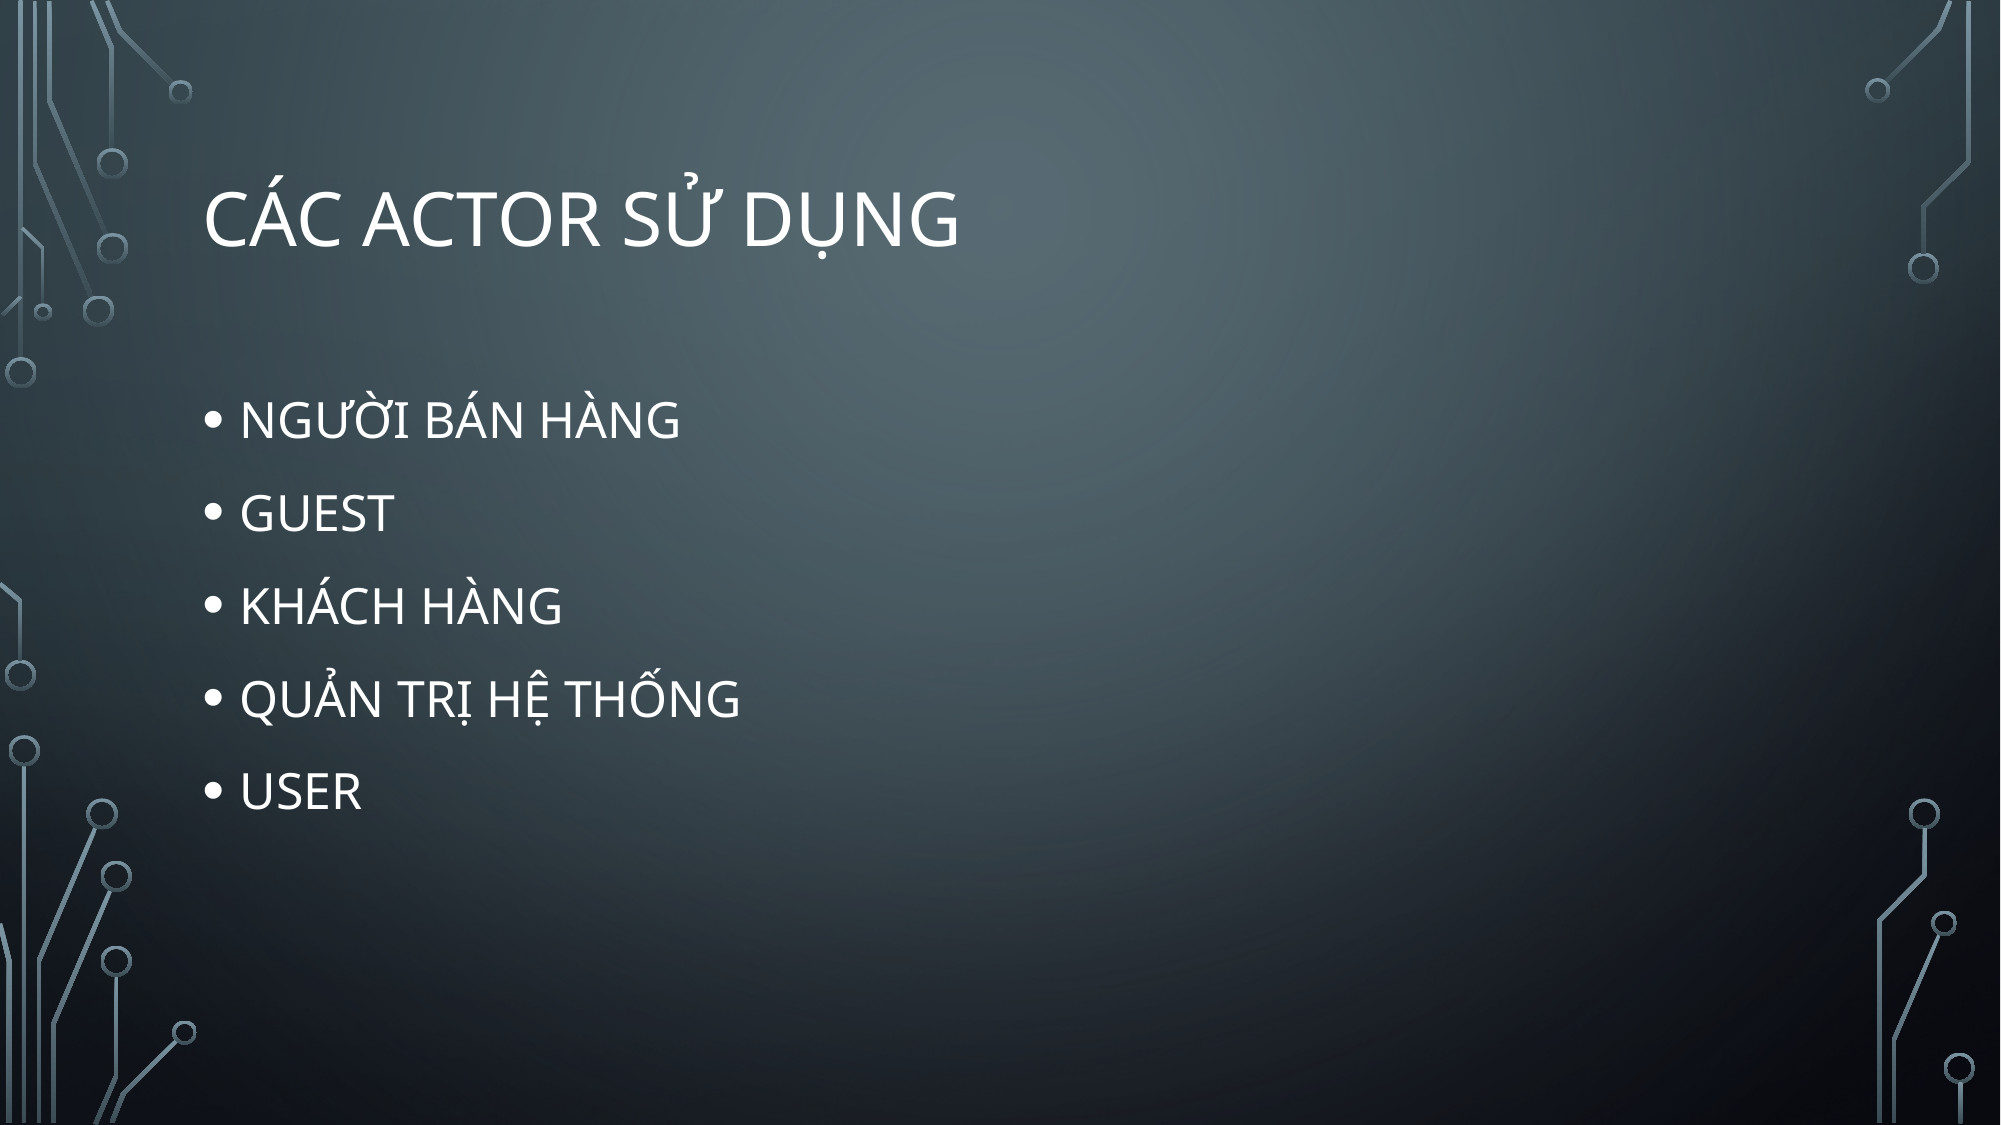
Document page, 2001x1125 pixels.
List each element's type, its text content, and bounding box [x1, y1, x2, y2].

title Các actor sử dụng [187, 101, 1813, 344]
list NGƯỜI BÁN HÀNG GUEST KHÁCH HÀNG QUẢN TRỊ HỆ THỐNG USER [187, 369, 1813, 950]
